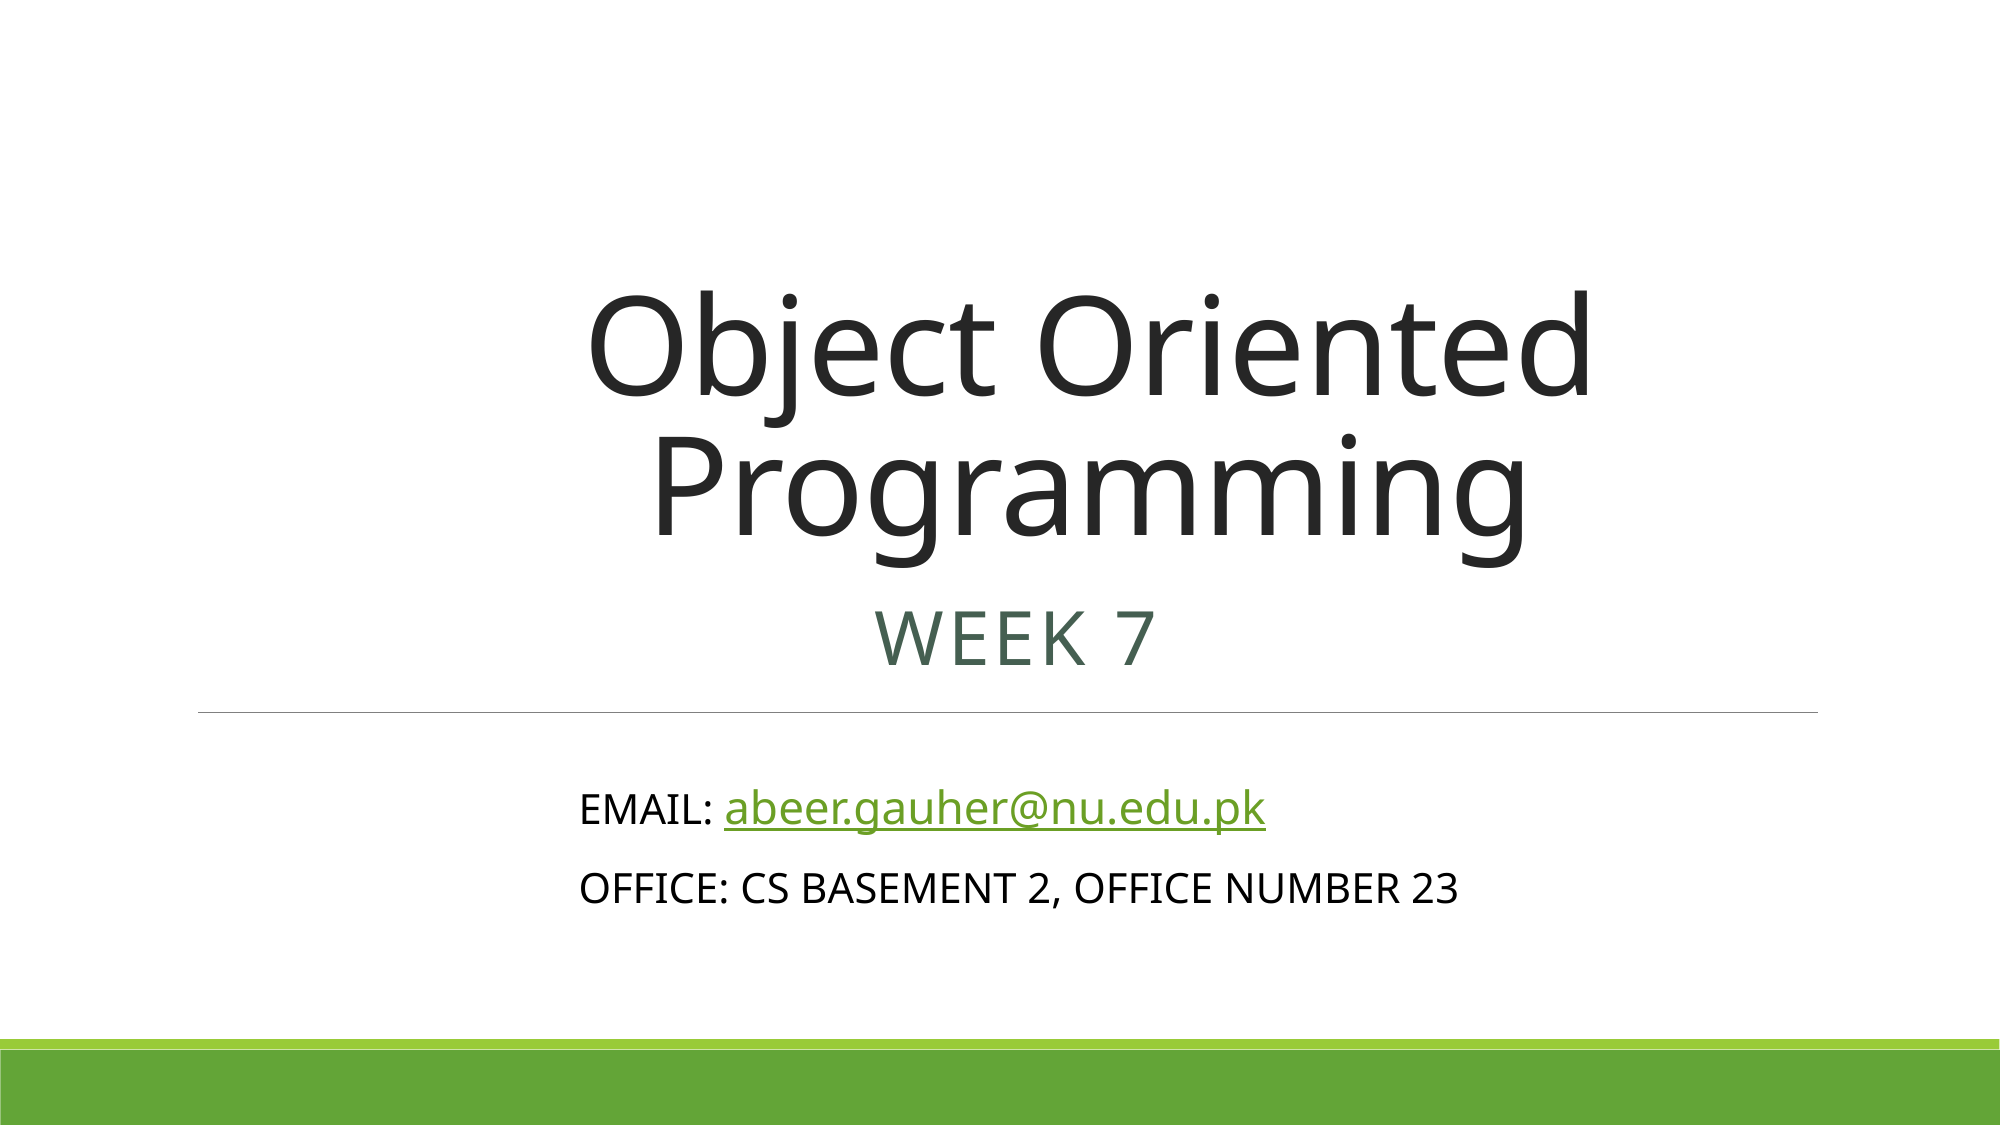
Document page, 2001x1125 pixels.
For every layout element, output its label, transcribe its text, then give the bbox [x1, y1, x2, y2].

text_box Email: abeer.gauher@nu.edu.pk Office: CS BASEMENT 2, Office number 23 [563, 770, 1742, 1011]
subtitle Week 7 [859, 592, 1234, 735]
title Object Oriented Programming [125, 24, 2000, 572]
